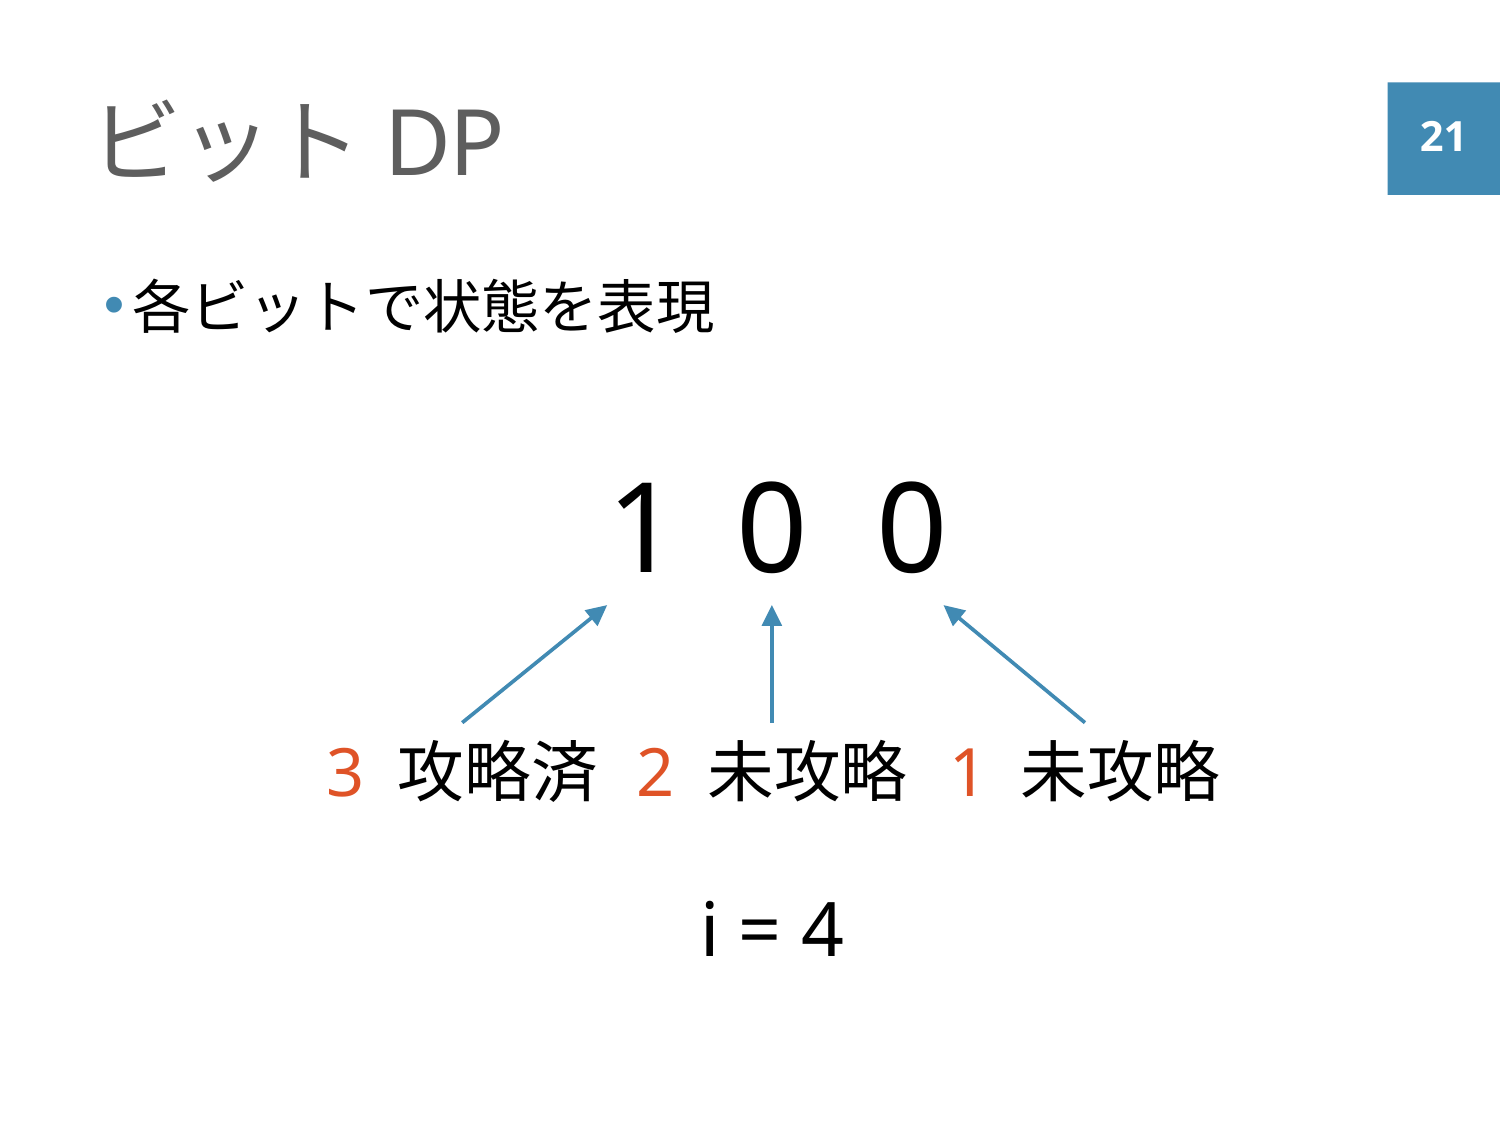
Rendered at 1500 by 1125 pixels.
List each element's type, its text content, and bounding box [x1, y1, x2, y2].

text_box 3 攻略済 [311, 722, 613, 818]
text_box 0 [861, 440, 963, 606]
list 各ビットで状態を表現 [75, 262, 1469, 1050]
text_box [461, 604, 608, 724]
text_box 1 未攻略 [934, 722, 1236, 818]
title ビットDP [75, 45, 1469, 233]
text_box i = 4 [685, 873, 860, 979]
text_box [943, 604, 1086, 724]
text_box 1 [592, 440, 694, 606]
text_box 2 未攻略 [621, 722, 923, 818]
text_box 0 [721, 440, 823, 606]
